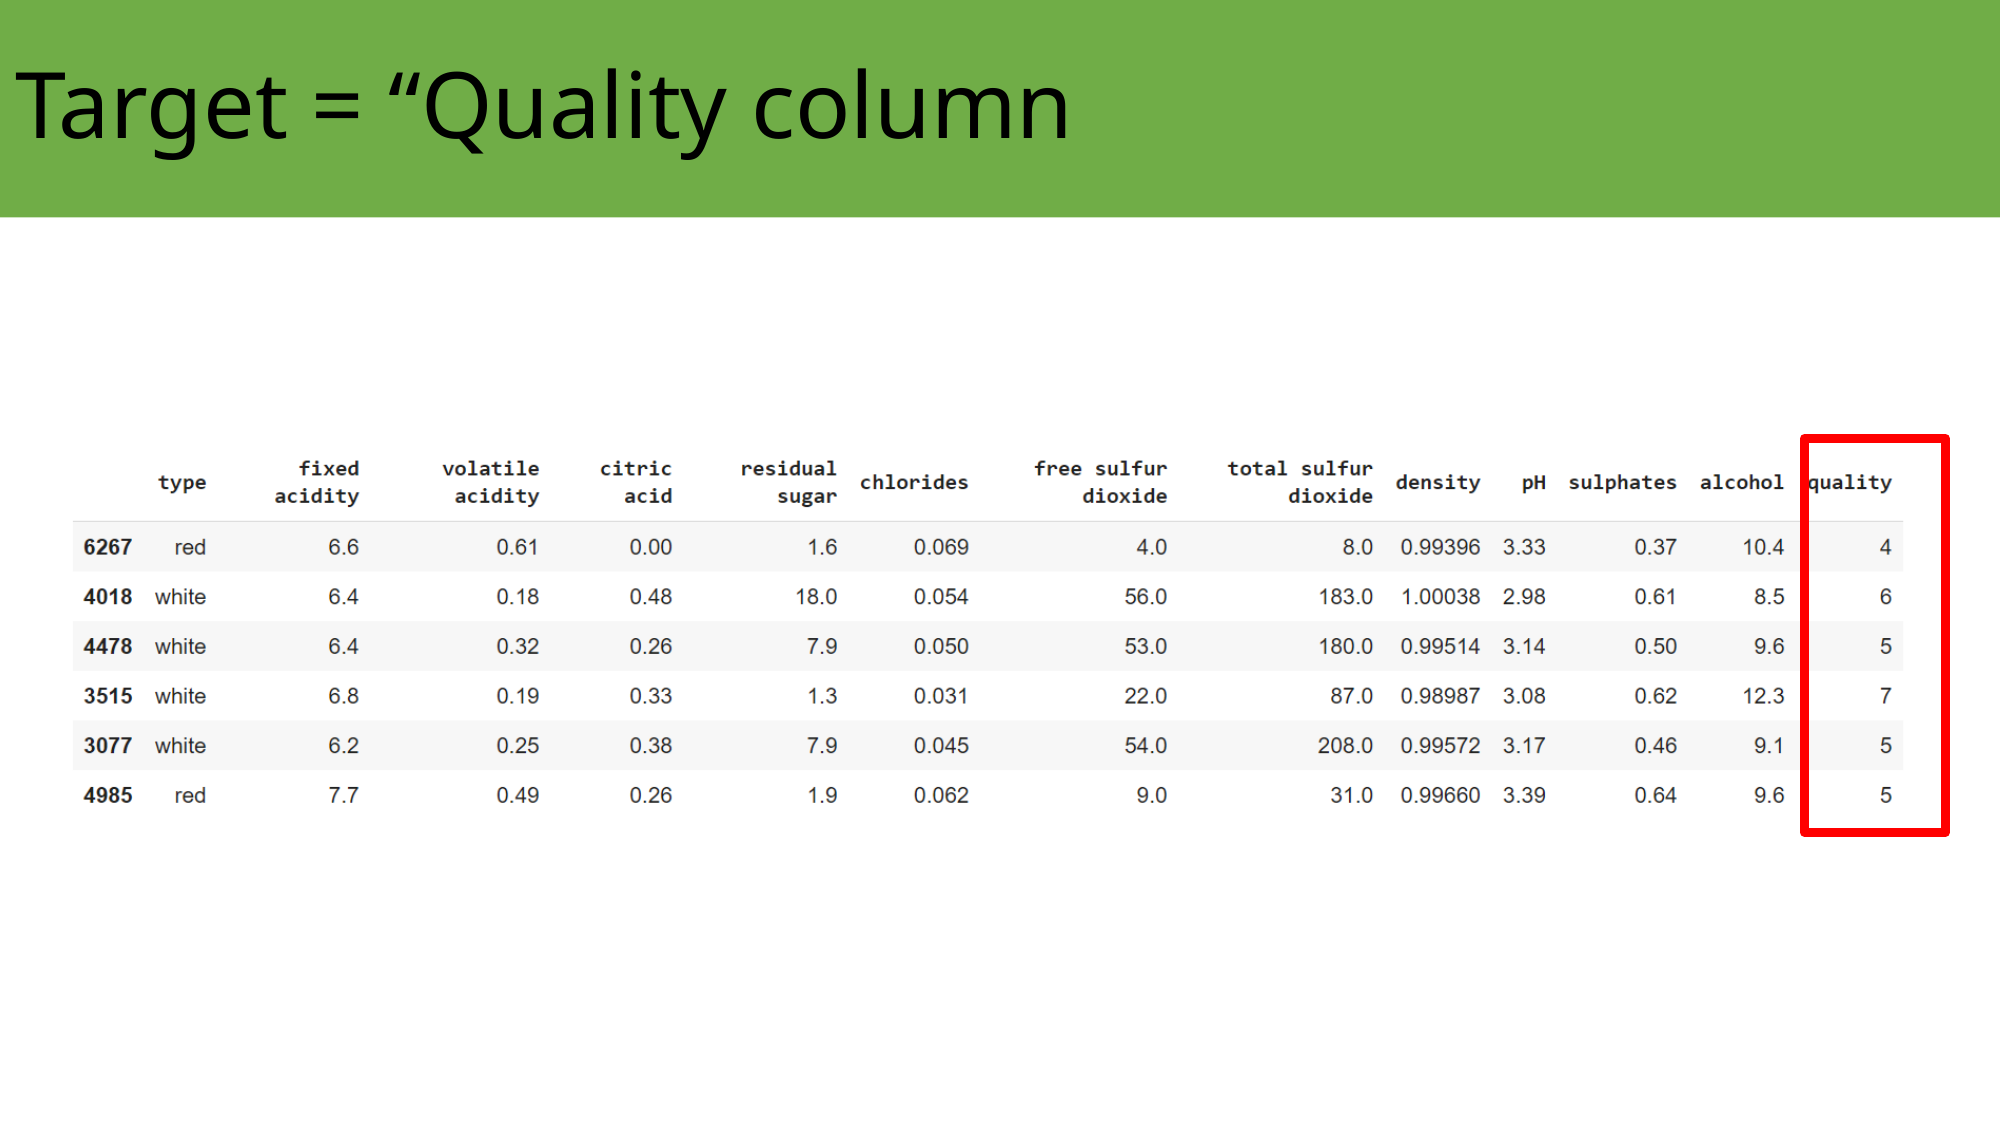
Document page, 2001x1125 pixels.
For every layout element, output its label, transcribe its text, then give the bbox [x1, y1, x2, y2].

title Target = “Quality column [0, 0, 2000, 218]
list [54, 430, 1918, 825]
text_box [1804, 438, 1946, 833]
